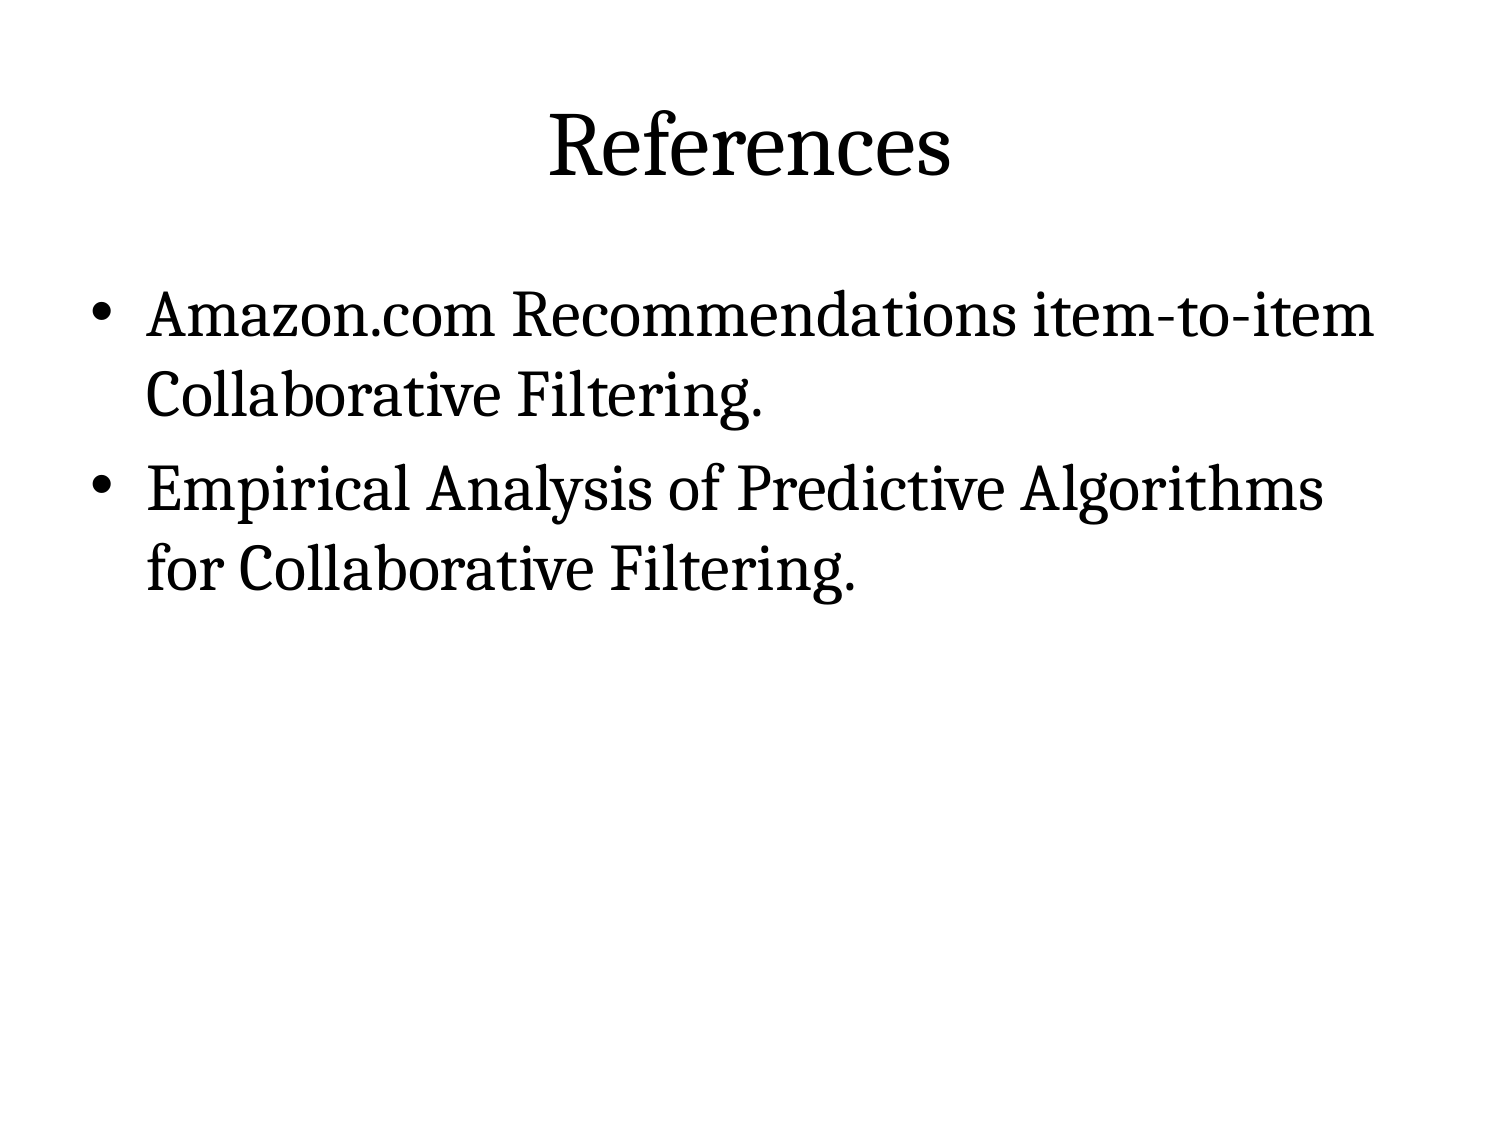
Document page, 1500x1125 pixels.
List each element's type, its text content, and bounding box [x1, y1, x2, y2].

list Amazon.com Recommendations item-to-item Collaborative Filtering. Empirical Analysis of Predictive Algorithms for Collaborative Filtering. [75, 262, 1425, 1005]
title References [75, 45, 1425, 233]
